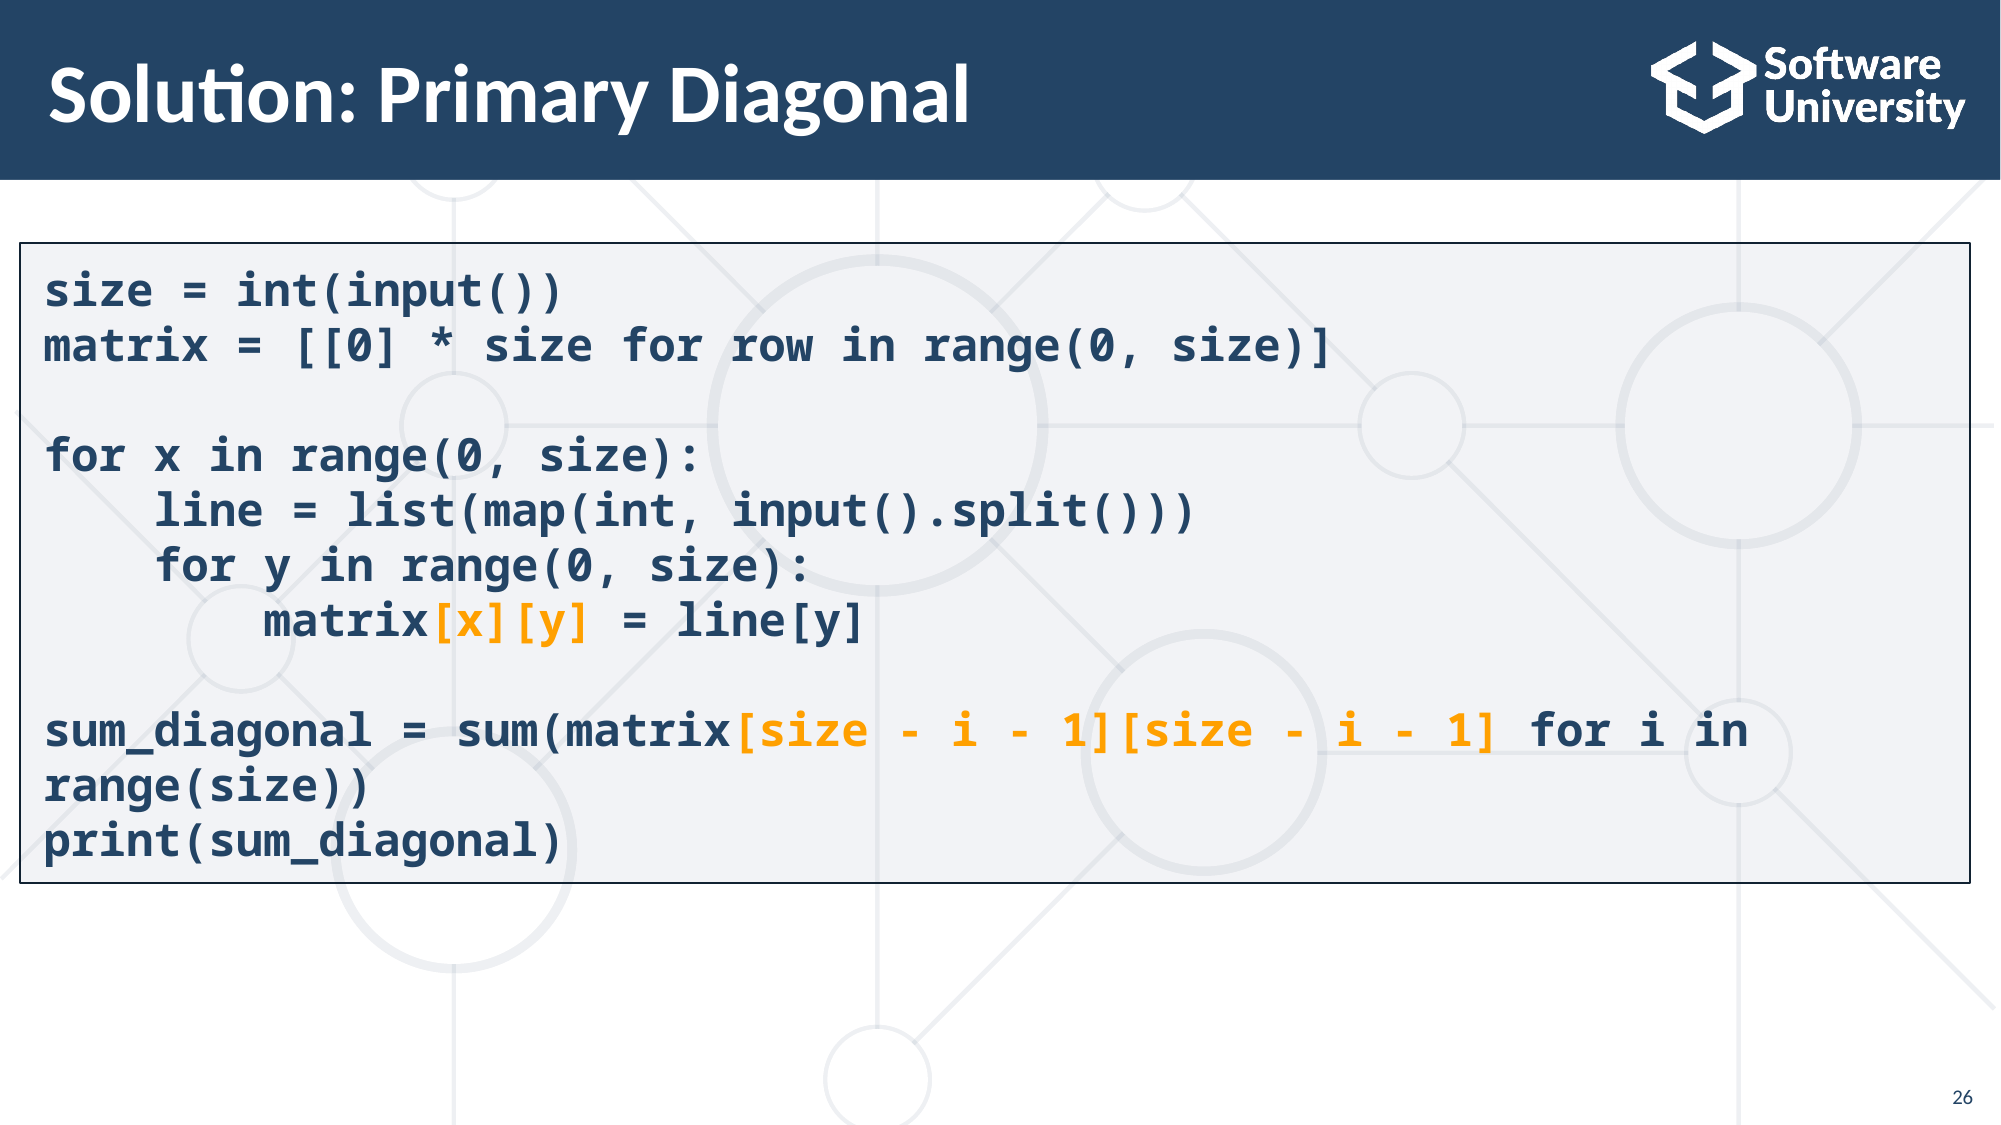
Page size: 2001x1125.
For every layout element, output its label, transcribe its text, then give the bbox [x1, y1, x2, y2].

title Solution: Primary Diagonal [31, 16, 1625, 162]
slide_number 26 [1927, 1067, 1989, 1117]
picture [1651, 41, 1966, 134]
text_box size = int(input()) matrix = [[0] * size for row in range(0, size)] for x in range(0, size): line = list(map(int, input().split())) for y in range(0, size): matrix[x][y] = line[y] sum_diagonal = sum(matrix[size - i - 1][size - i - 1] for i in range(size)) print(sum_diagonal) [20, 242, 1970, 883]
